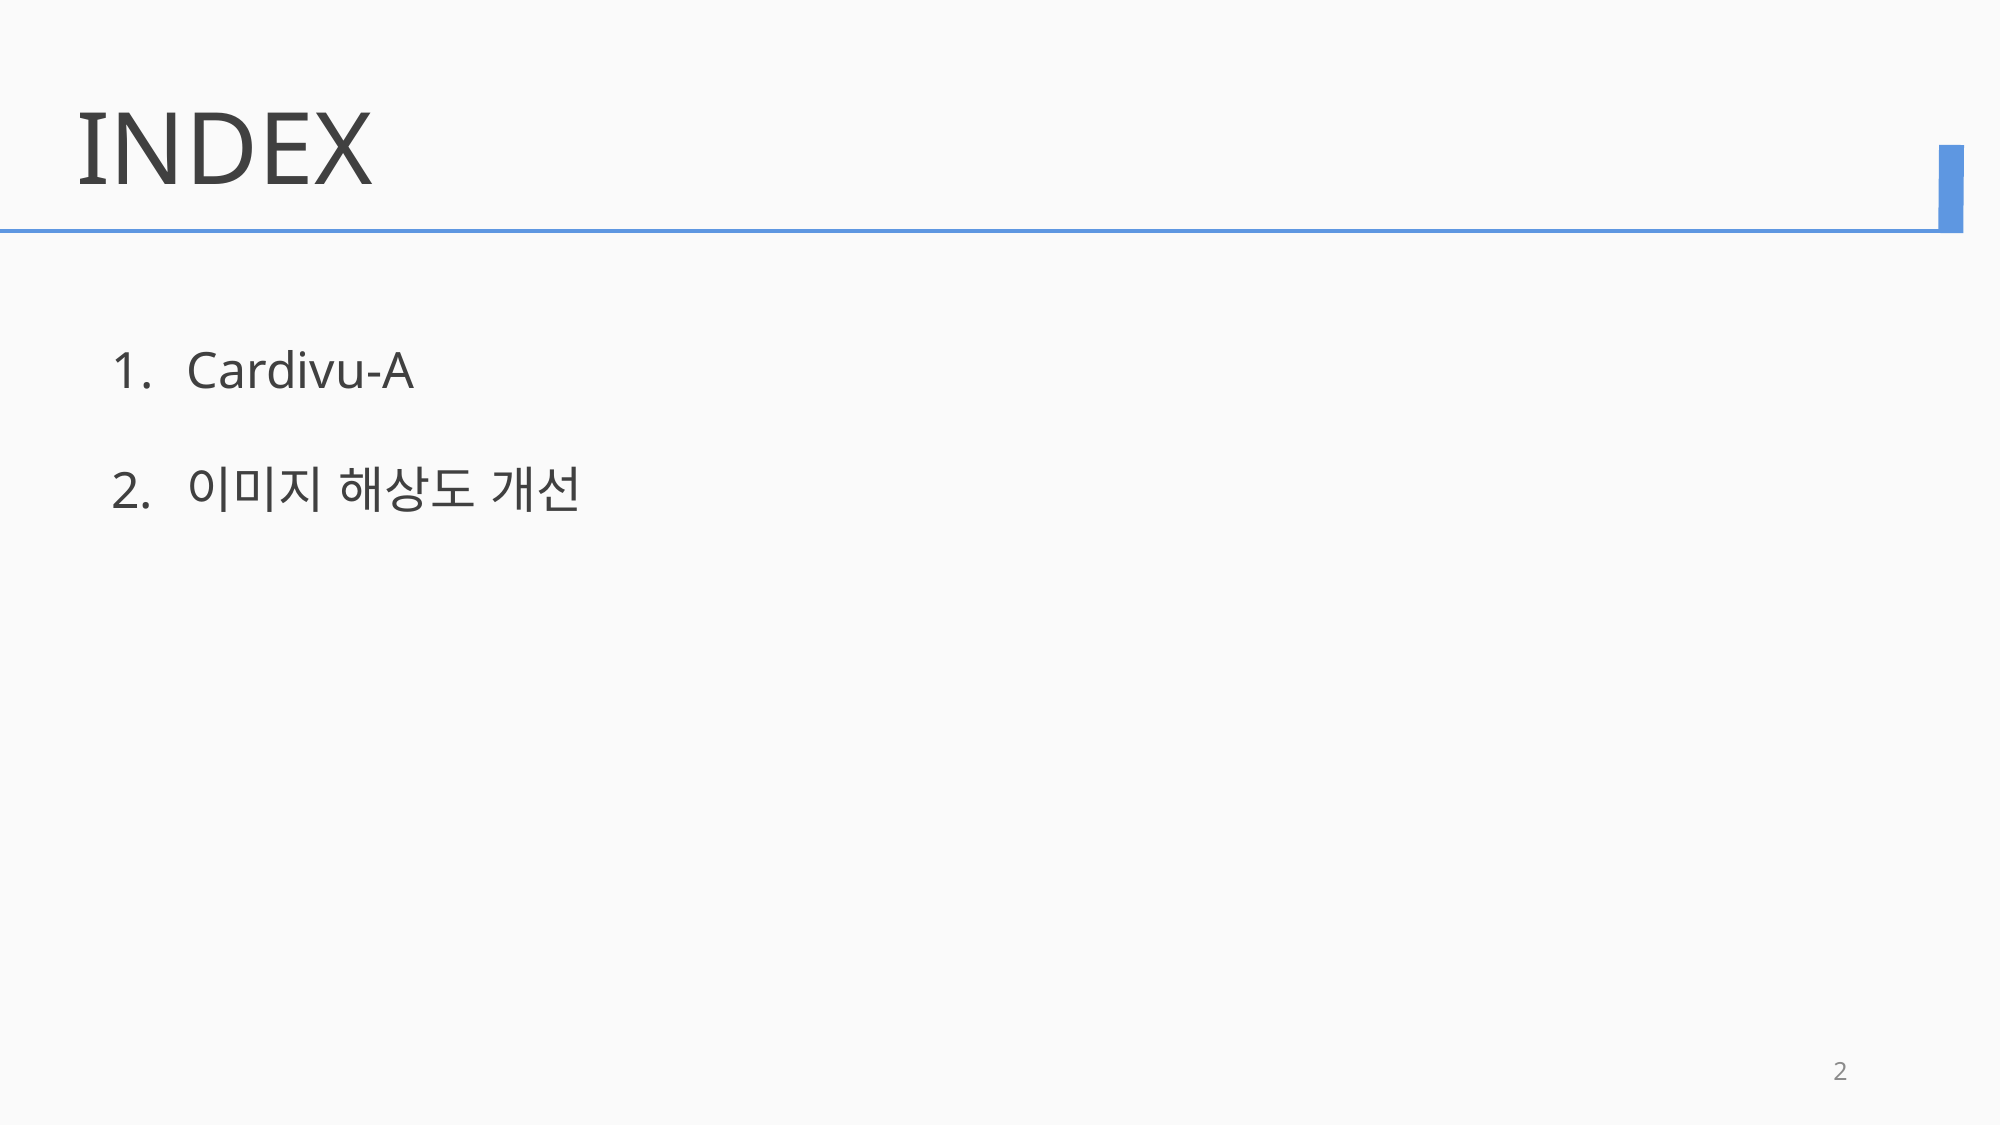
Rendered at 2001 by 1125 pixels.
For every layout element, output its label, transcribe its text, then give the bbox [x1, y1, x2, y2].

text_box INDEX [61, 76, 388, 212]
text_box Cardivu-A 이미지 해상도 개선 [97, 330, 1835, 526]
slide_number 2 [1412, 1042, 1863, 1103]
